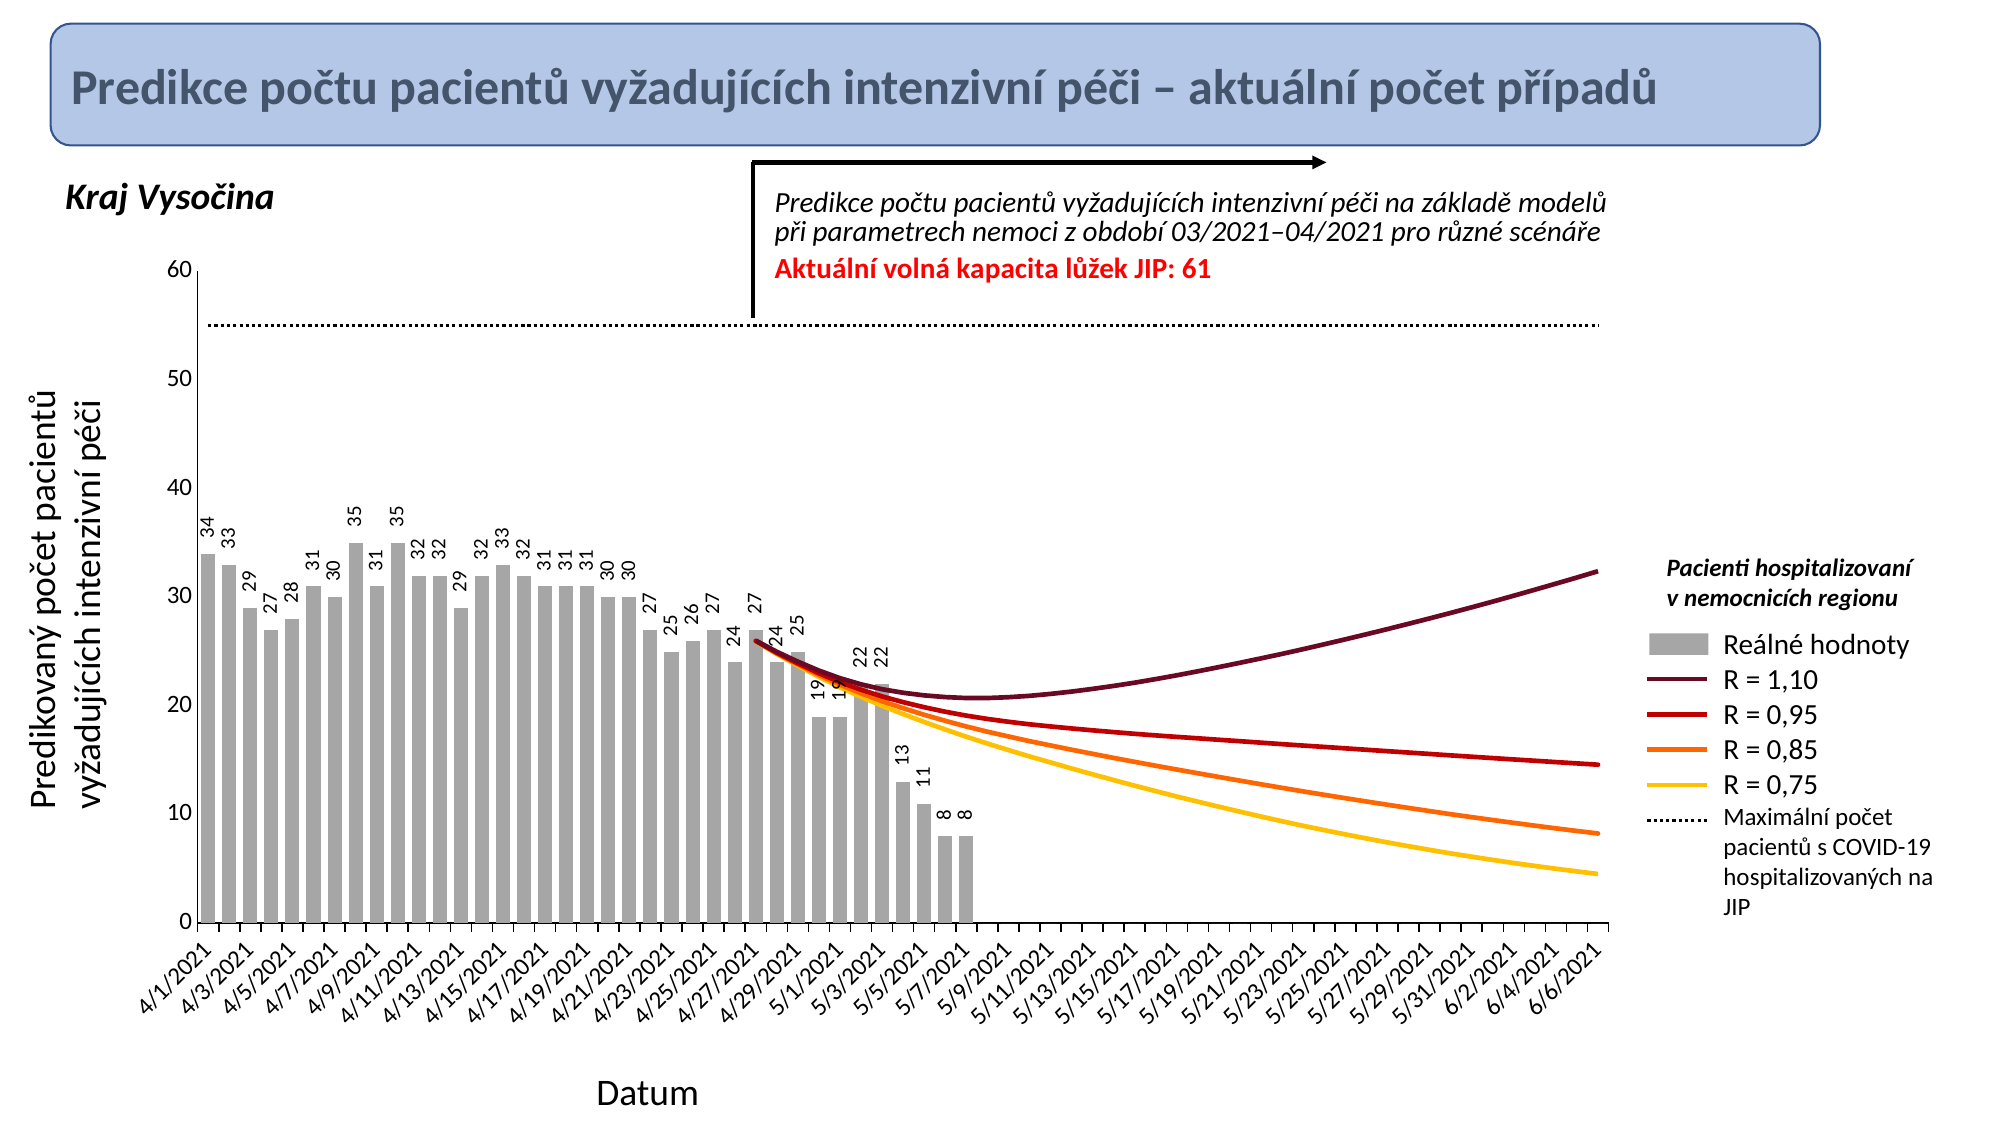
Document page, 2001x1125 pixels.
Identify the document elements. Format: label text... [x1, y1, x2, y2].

chart [91, 245, 2000, 1067]
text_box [751, 162, 1327, 319]
text_box Datum [581, 1067, 715, 1121]
text_box Predikce počtu pacientů vyžadujících intenzivní péči – aktuální počet případů [49, 22, 1822, 147]
table_header Predikce počtu pacientů vyžadujících intenzivní péči na základě modelů při parametrech nemoci z období 03/2021–04/2021 pro různé scénáře [1327, 177, 1617, 245]
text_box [1647, 618, 1960, 932]
text_box Kraj Vysočina [50, 164, 304, 225]
text_box Predikovaný počet pacientů vyžadujících intenzivní péči [10, 374, 91, 825]
